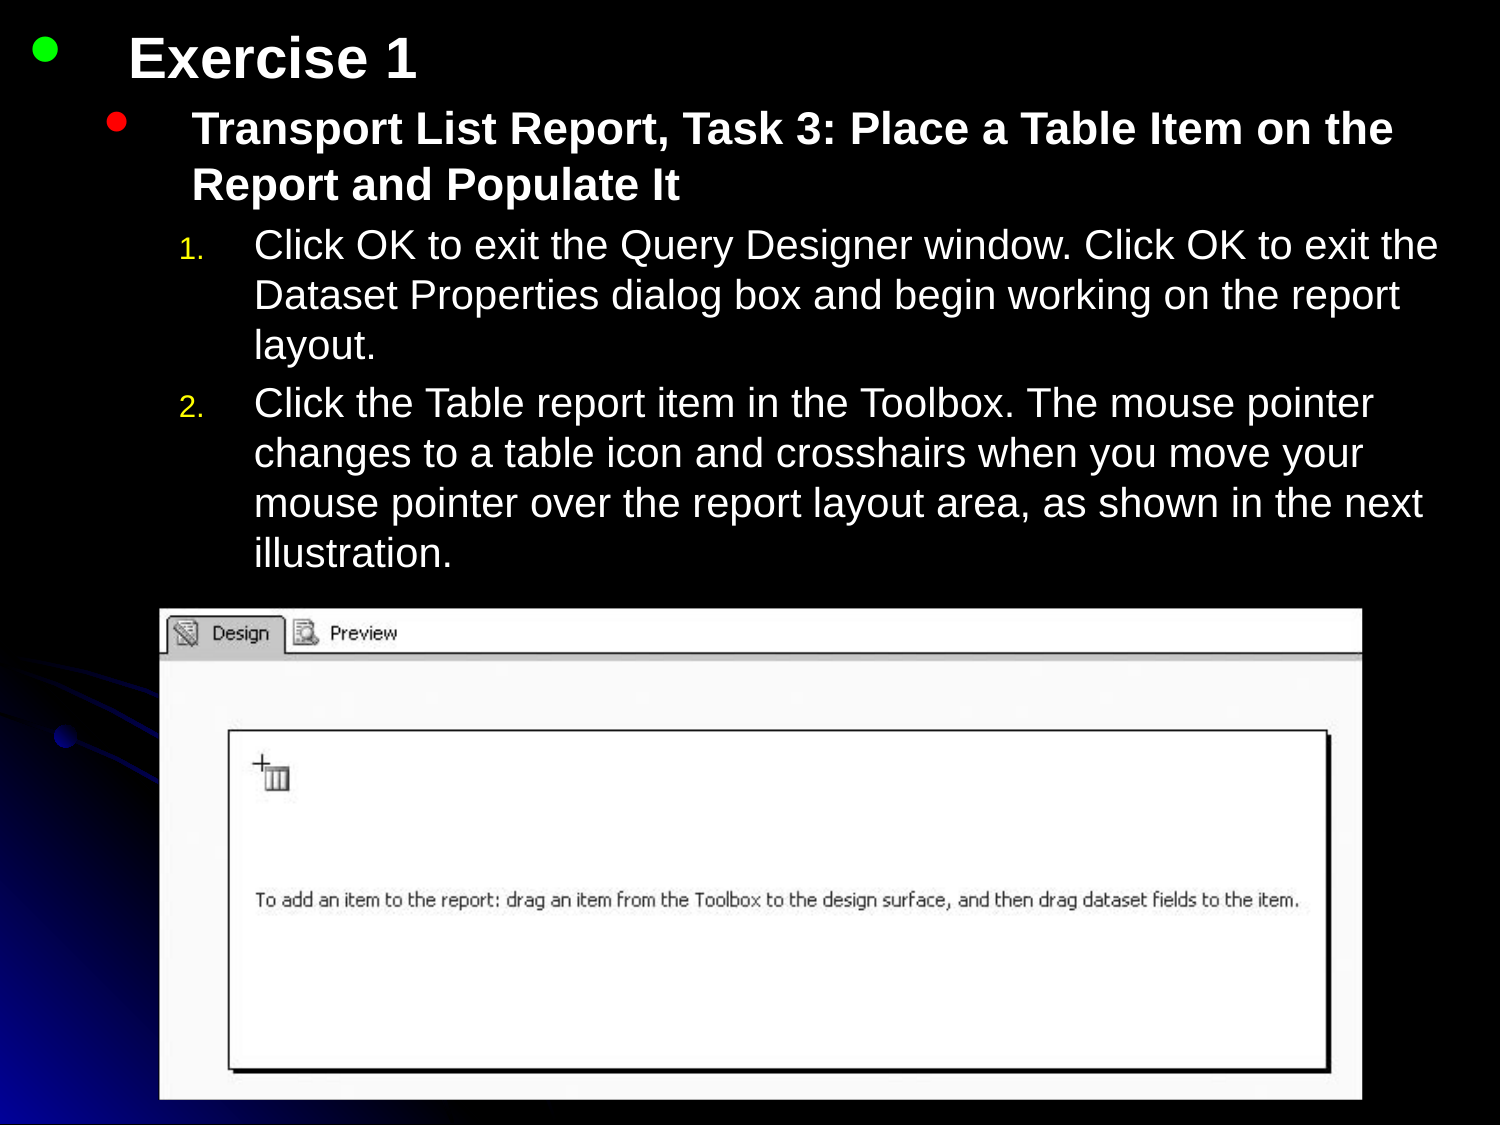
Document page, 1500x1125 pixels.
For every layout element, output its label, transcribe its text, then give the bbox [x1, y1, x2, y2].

picture [158, 606, 1363, 1101]
list Exercise 1 Transport List Report, Task 3: Place a Table Item on the Report and Populate It Click OK to exit the Query Designer window. Click OK to exit the Dataset Properties dialog box and begin working on the report layout. Click the Table report item in the Toolbox. The mouse pointer changes to a table icon and crosshairs when you move your mouse pointer over the report layout area, as shown in the next illustration. [13, 12, 1490, 1113]
